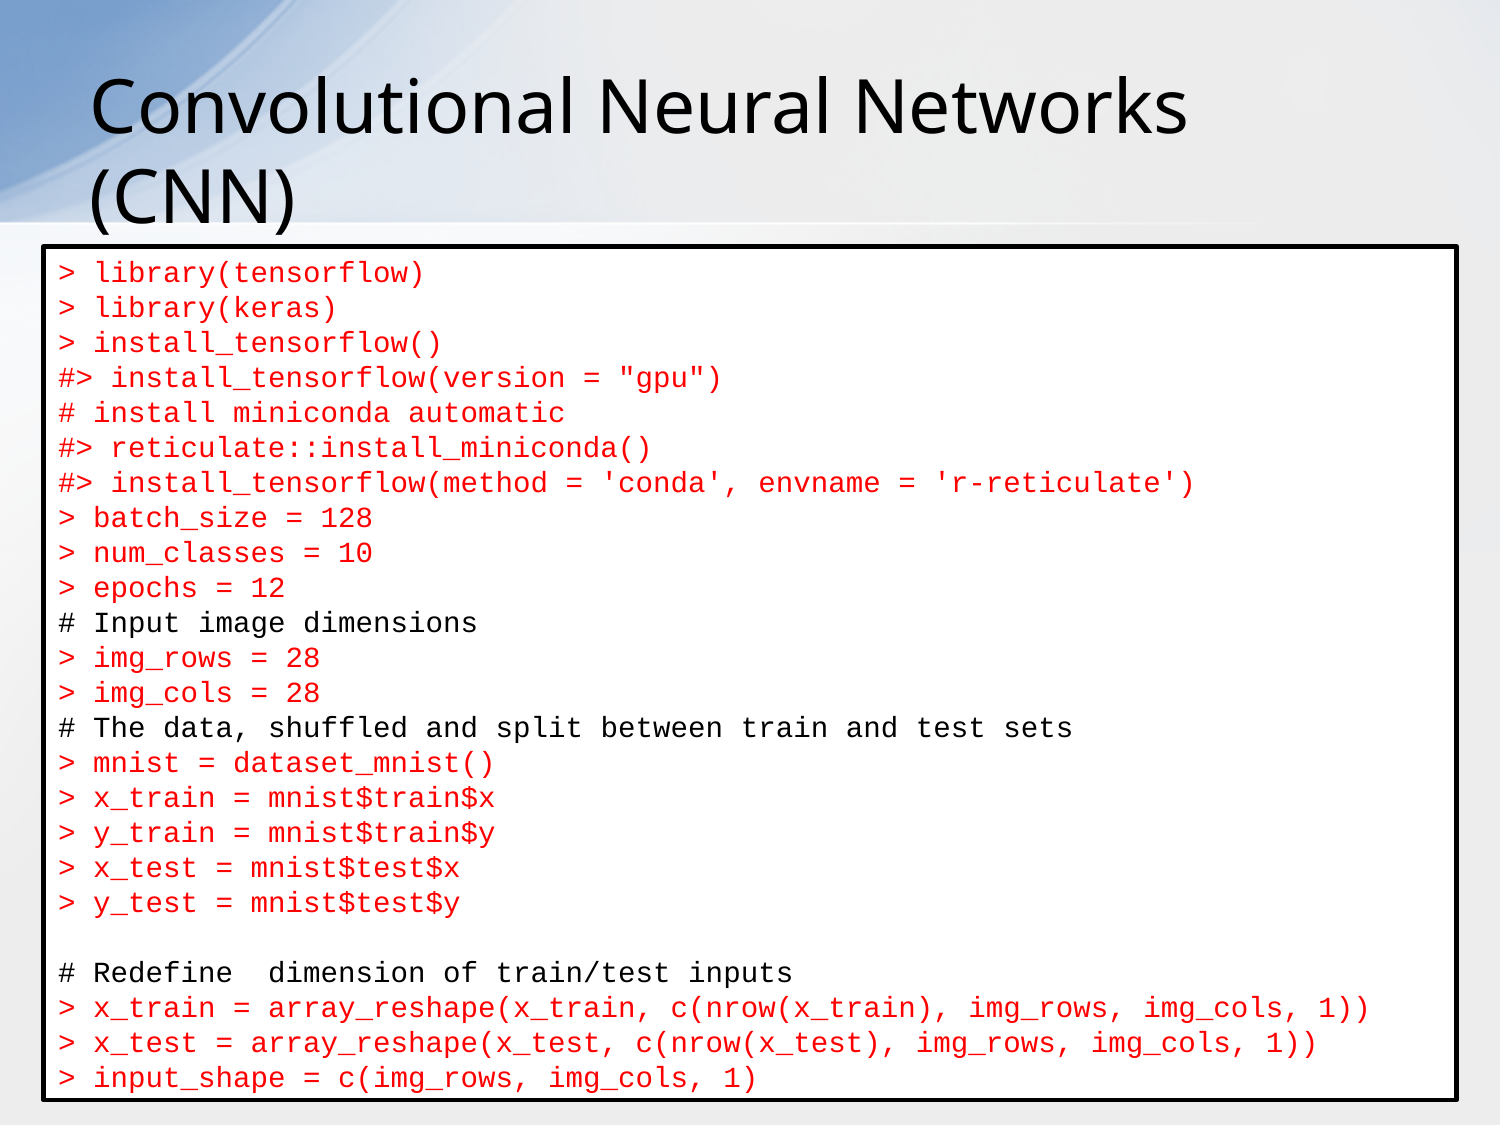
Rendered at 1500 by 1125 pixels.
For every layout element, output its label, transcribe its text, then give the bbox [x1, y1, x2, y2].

title Convolutional Neural Networks (CNN) [75, 58, 1425, 244]
picture [0, 0, 1500, 1125]
text_box > library(tensorflow) > library(keras) > install_tensorflow() #> install_tensorflow(version = "gpu") # install miniconda automatic #> reticulate::install_miniconda() #> install_tensorflow(method = 'conda', envname = 'r-reticulate') > batch_size = 128 > num_classes = 10 > epochs = 12 # Input image dimensions > img_rows = 28 > img_cols = 28 # The data, shuffled and split between train and test sets > mnist = dataset_mnist() > x_train = mnist$train$x > y_train = mnist$train$y > x_test = mnist$test$x > y_test = mnist$test$y # Redefine dimension of train/test inputs > x_train = array_reshape(x_train, c(nrow(x_train), img_rows, img_cols, 1)) > x_test = array_reshape(x_test, c(nrow(x_test), img_rows, img_cols, 1)) > input_shape = c(img_rows, img_cols, 1) [41, 244, 1459, 1102]
